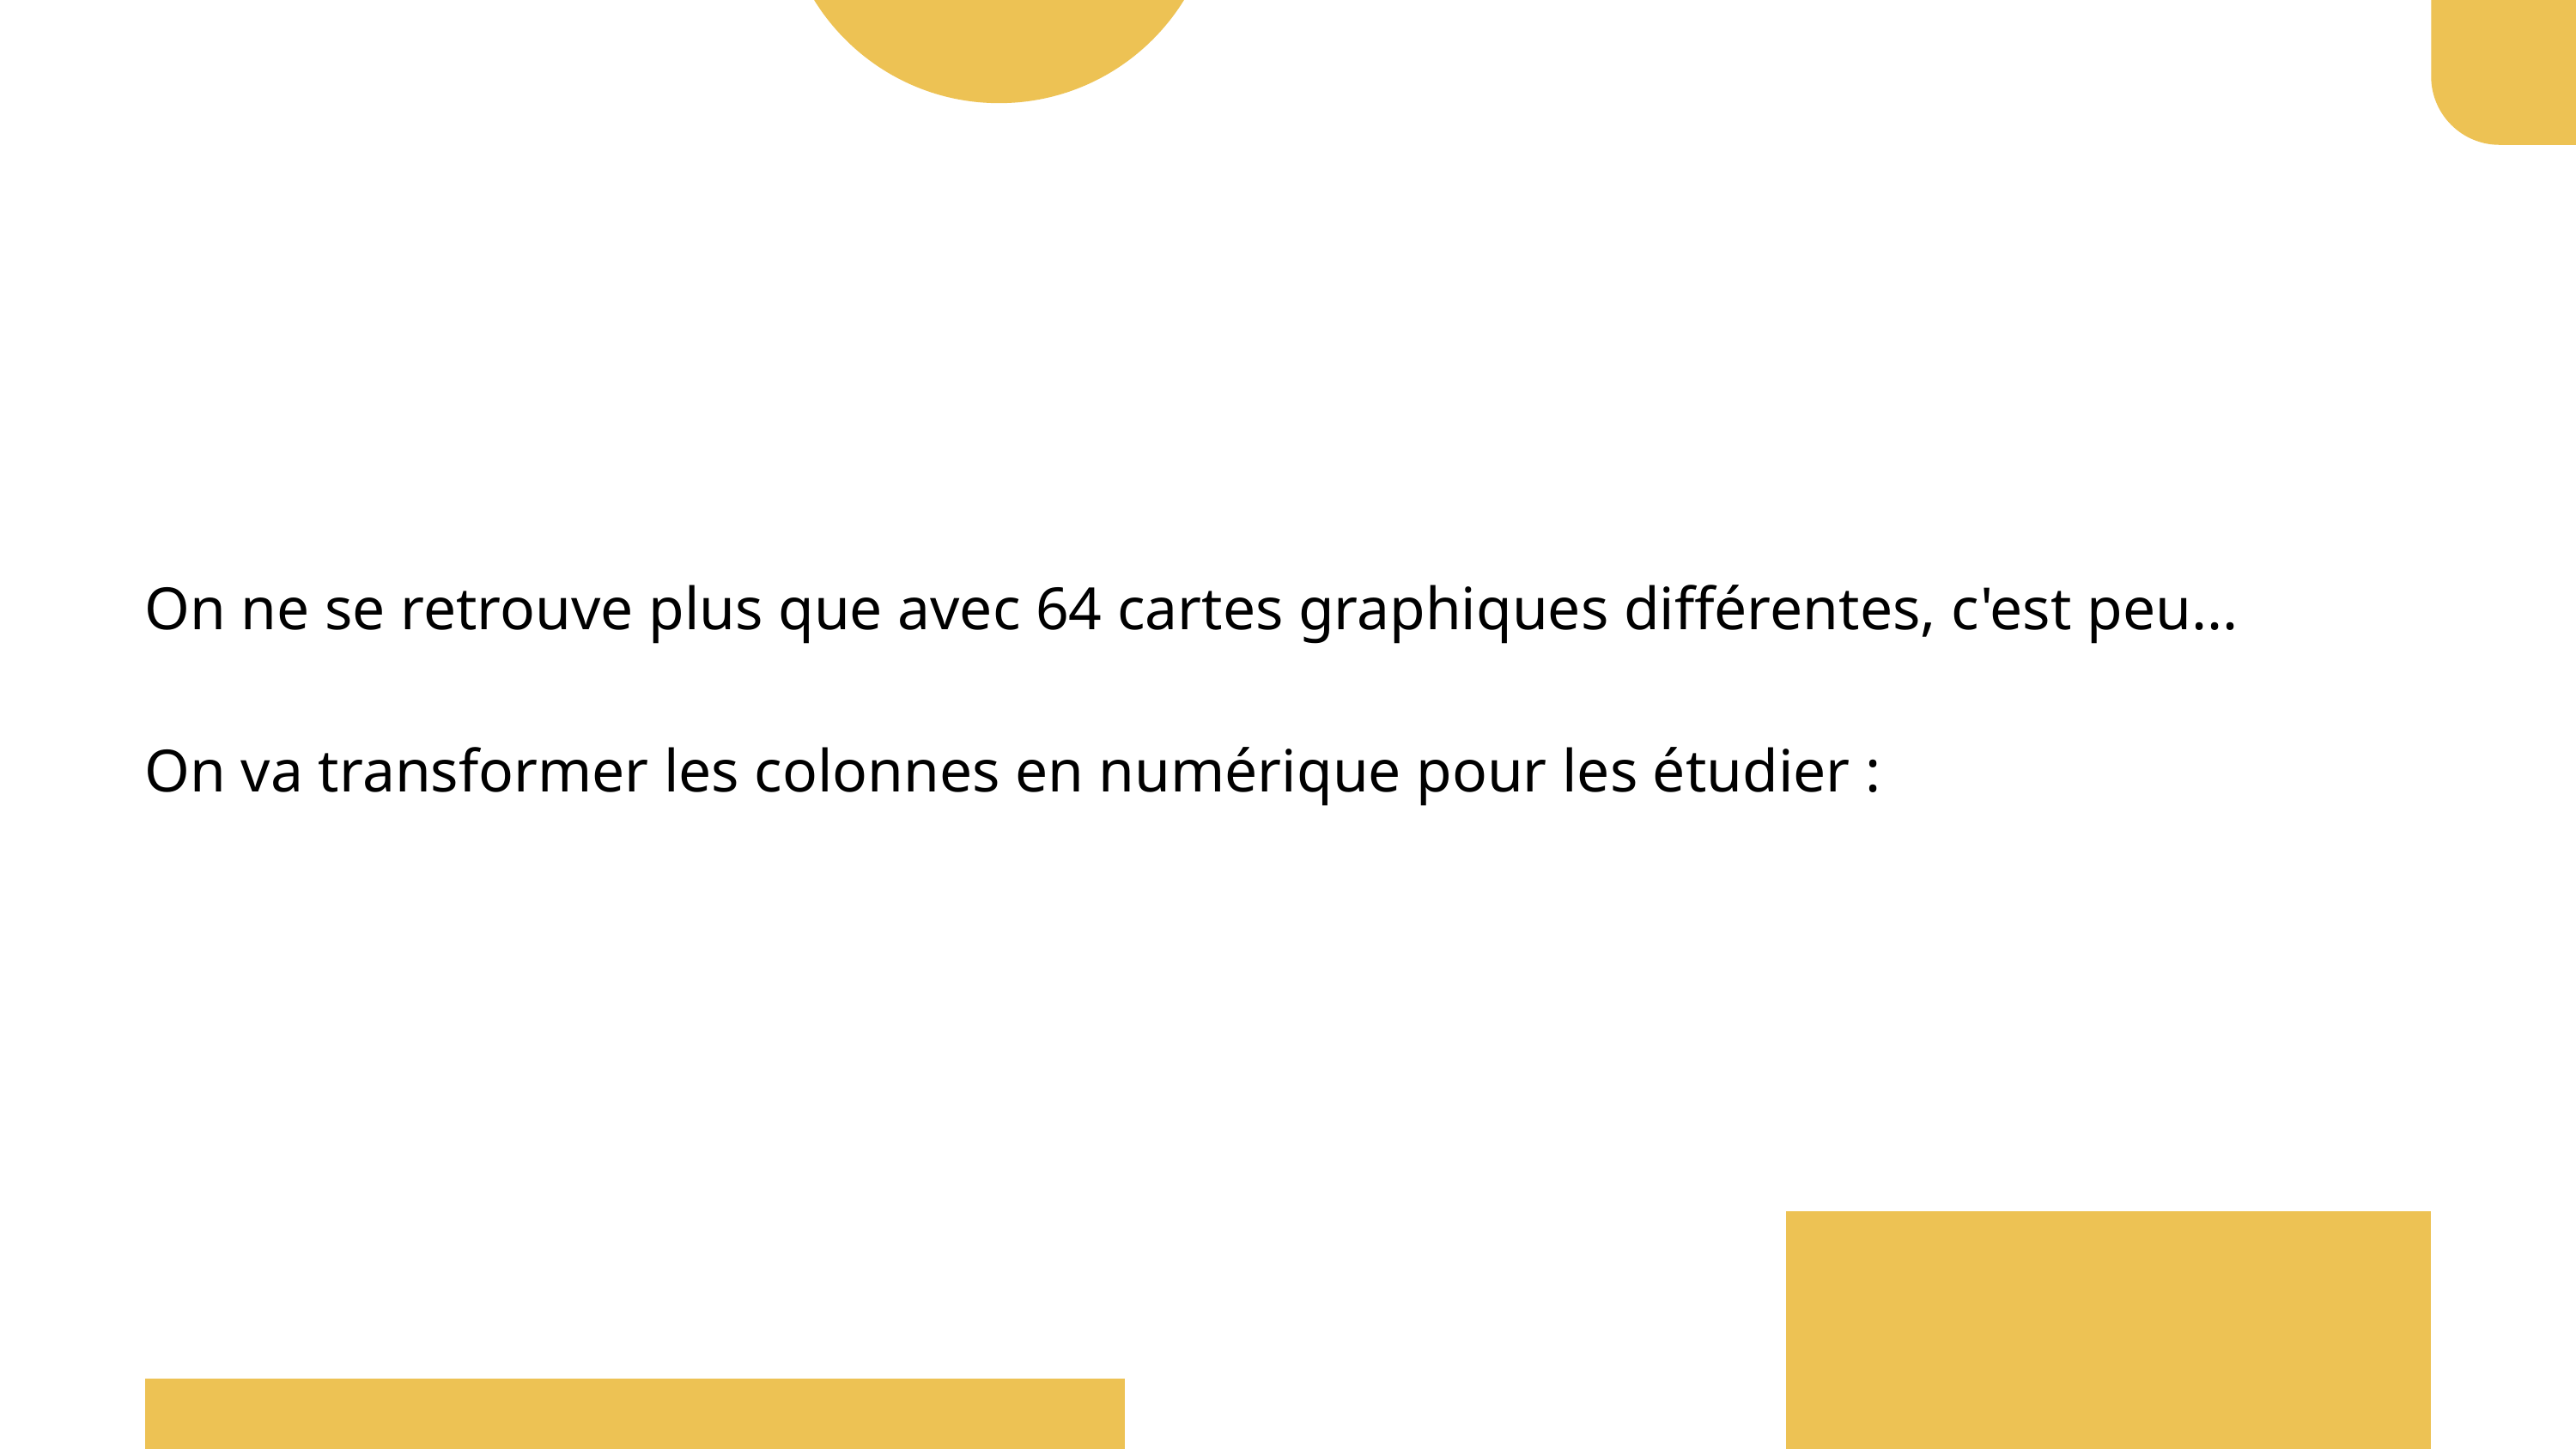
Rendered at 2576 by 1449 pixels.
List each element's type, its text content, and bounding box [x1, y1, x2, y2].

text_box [781, 0, 1217, 104]
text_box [1785, 1211, 2432, 1449]
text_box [2431, 0, 2576, 145]
text_box On ne se retrouve plus que avec 64 cartes graphiques différentes, c'est peu... On va transformer les colonnes en numérique pour les étudier : [144, 559, 2435, 879]
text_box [144, 1378, 1126, 1449]
